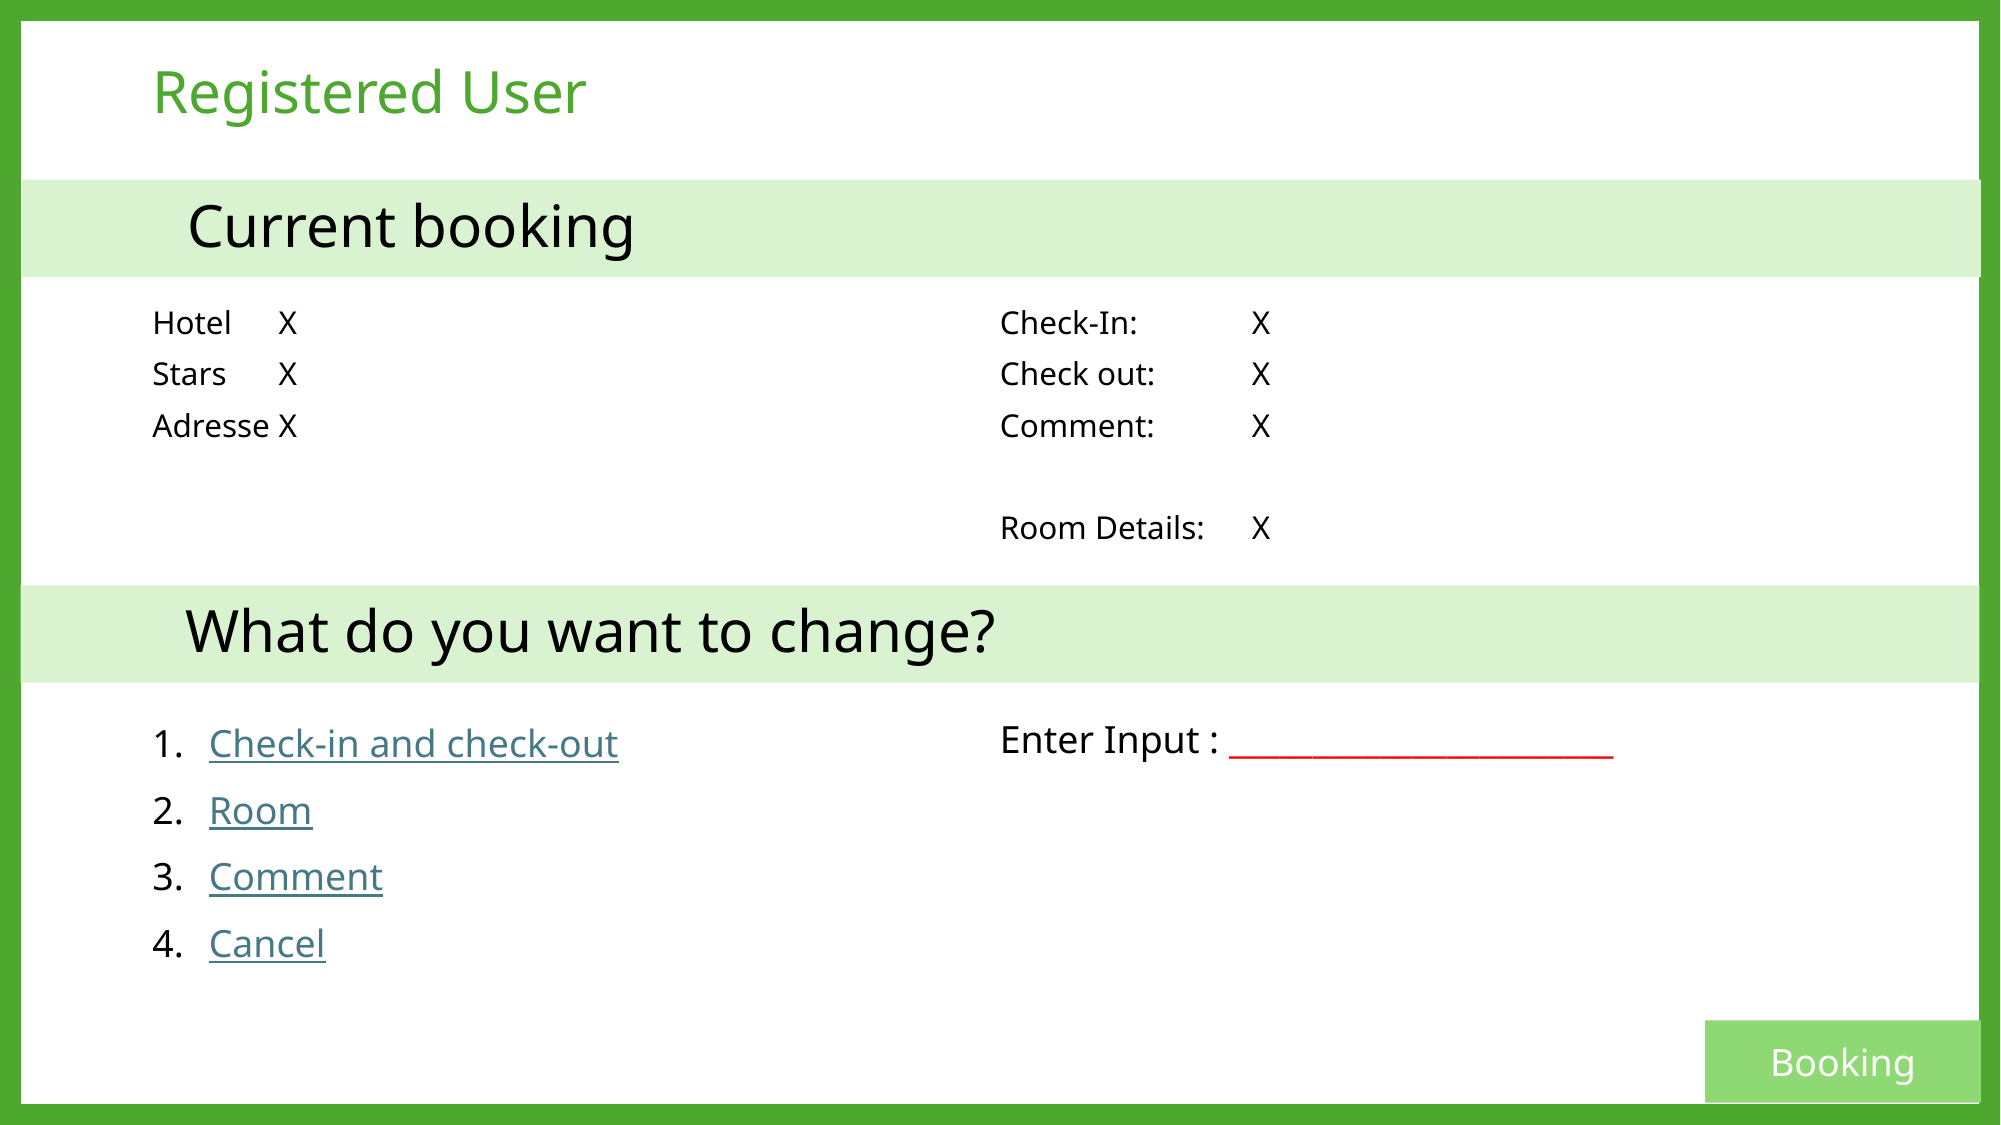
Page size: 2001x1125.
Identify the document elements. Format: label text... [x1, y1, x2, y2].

title Registered User [137, 46, 1863, 144]
list Hotel X Stars X Adresse X Check-In: X Check out: X Comment: X Room Details: X [137, 299, 1863, 555]
list What do you want to change? [20, 585, 1980, 683]
list Current booking [22, 179, 1981, 278]
list Check-in and check-out Room Comment Cancel Enter Input : _______________________ [137, 713, 1863, 998]
